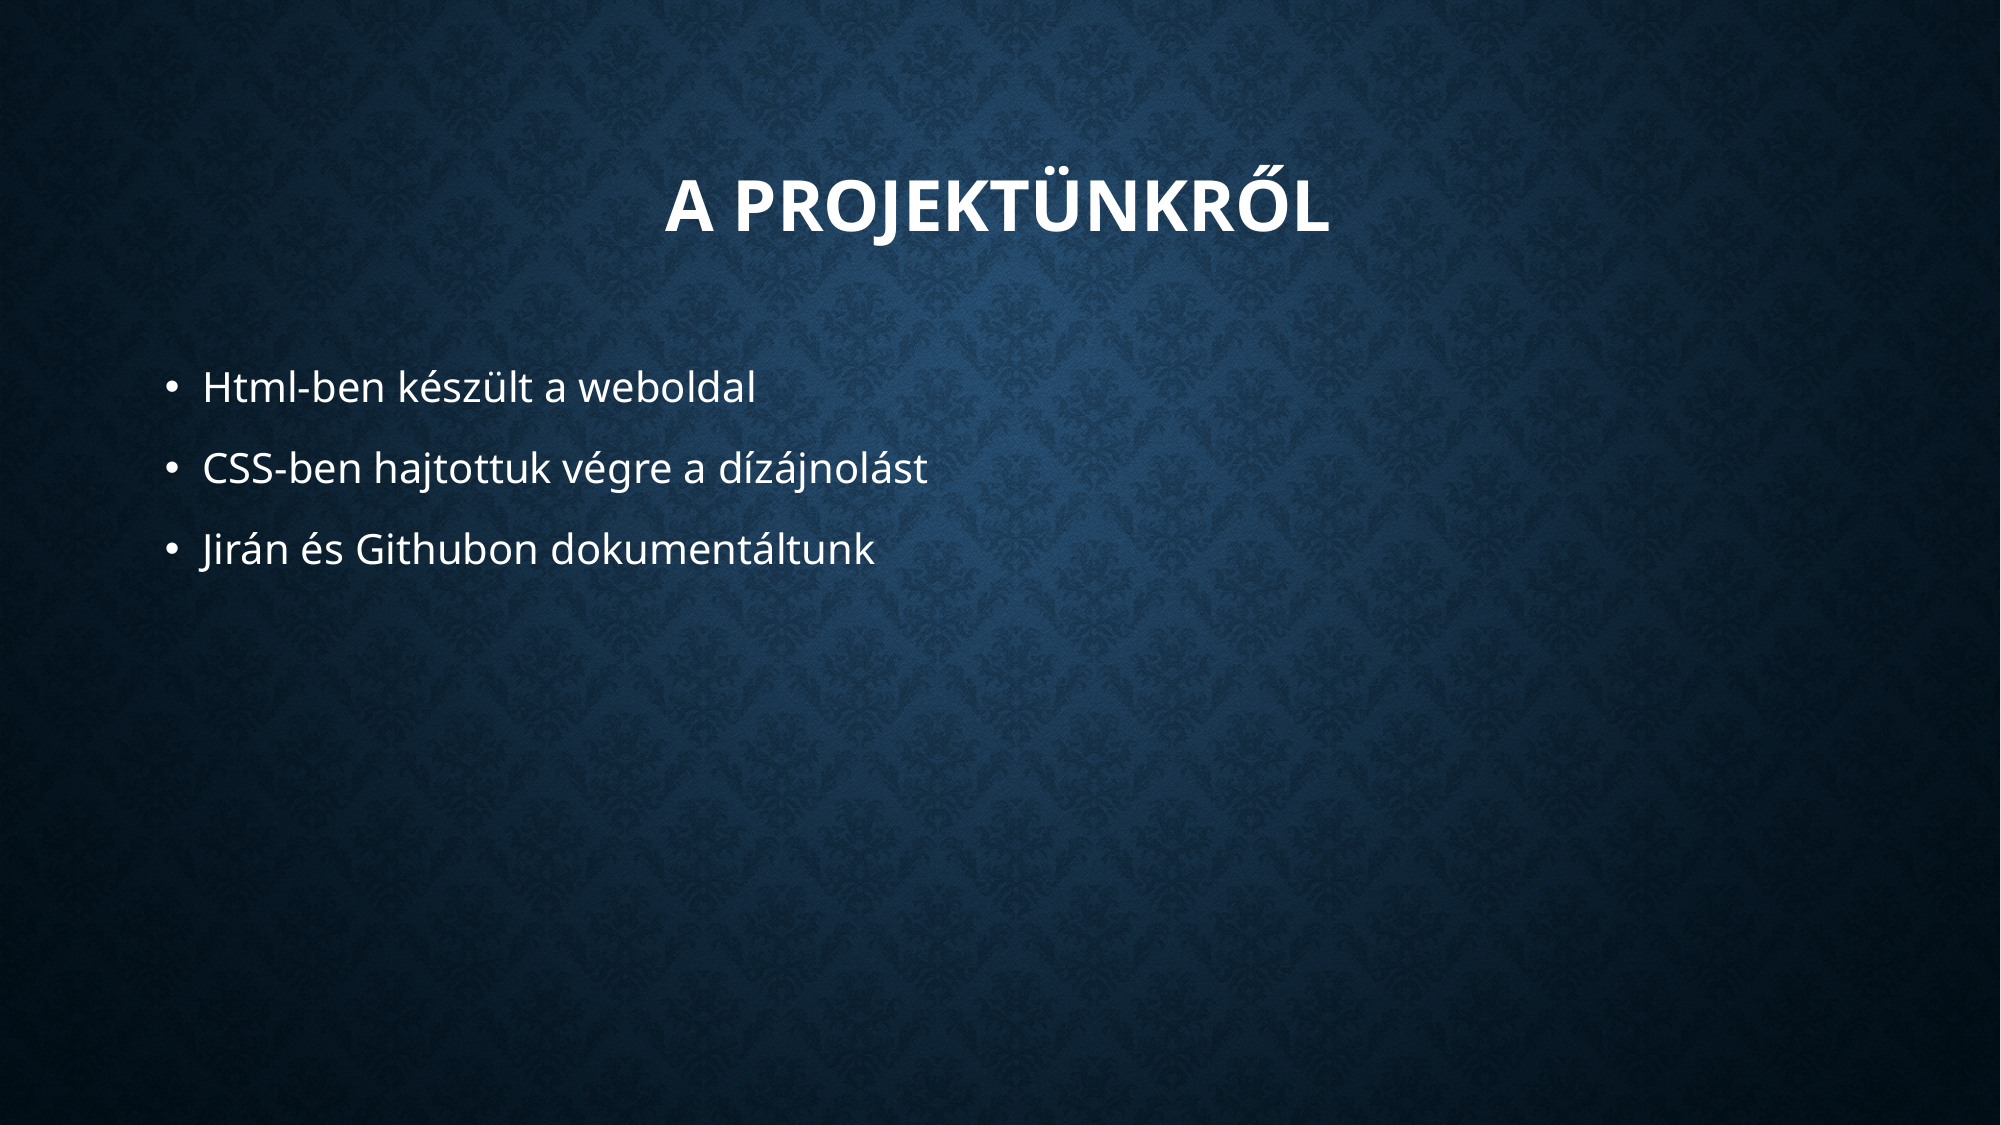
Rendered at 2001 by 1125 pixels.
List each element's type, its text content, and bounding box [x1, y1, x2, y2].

title A projektünkről [149, 99, 1849, 318]
list Html-ben készült a weboldal CSS-ben hajtottuk végre a dízájnolást Jirán és Githubon dokumentáltunk [149, 343, 1849, 950]
